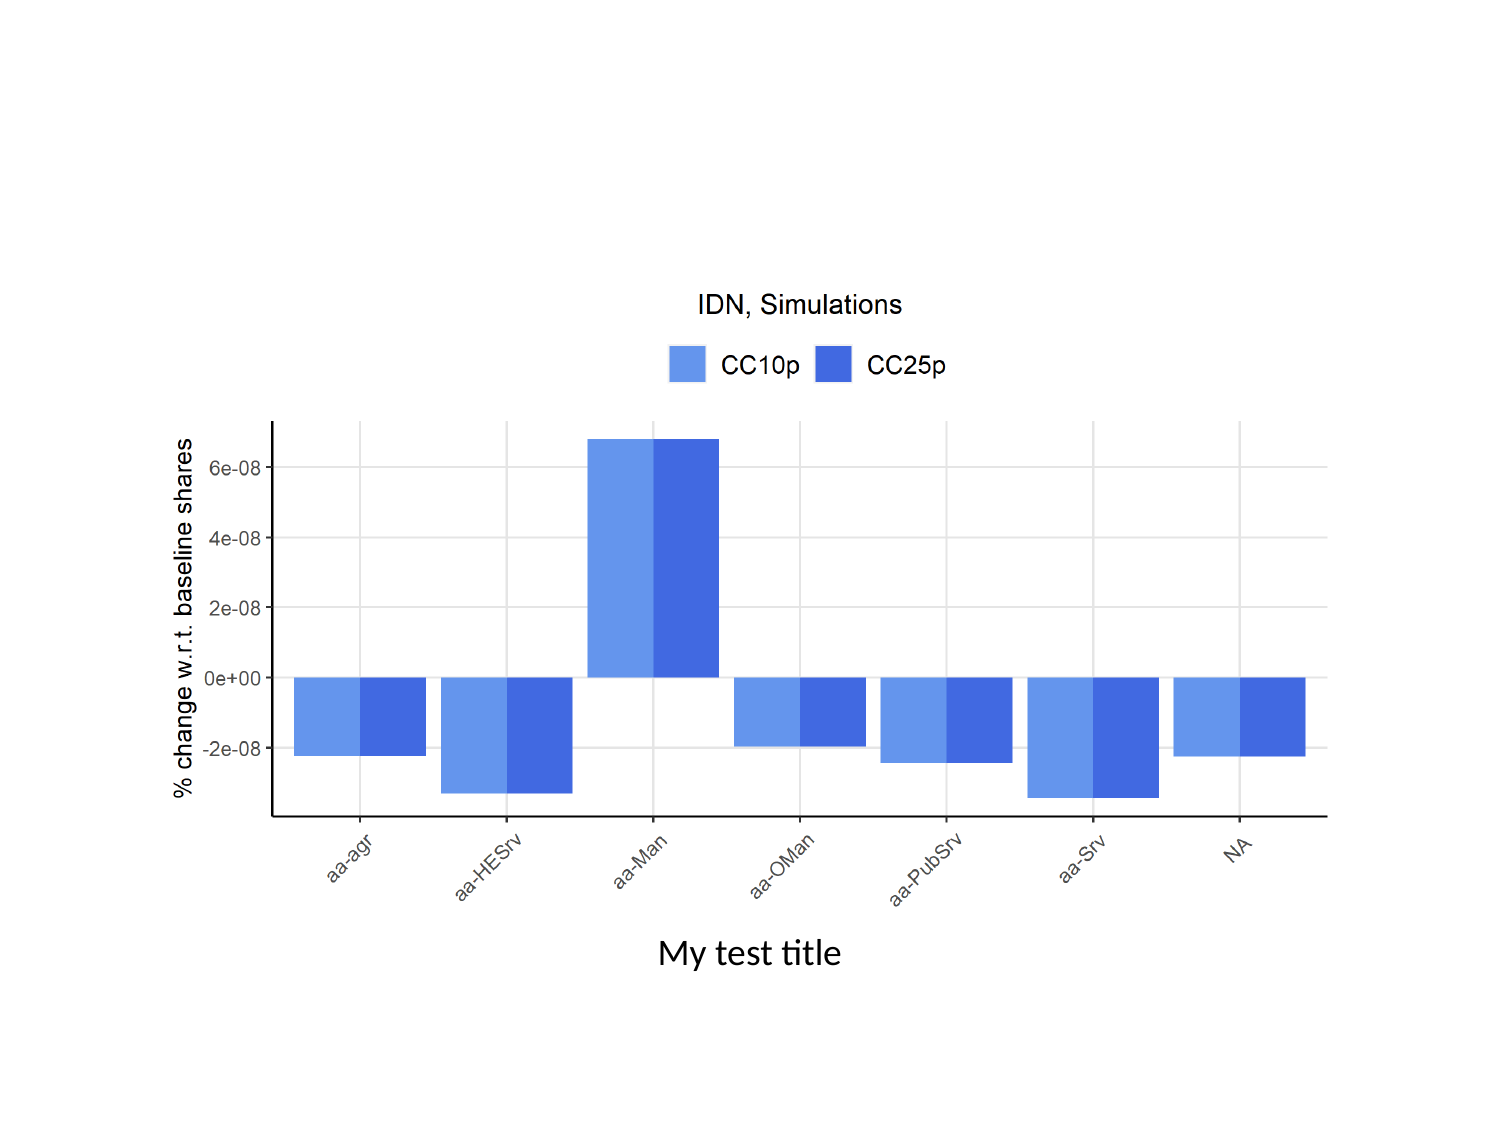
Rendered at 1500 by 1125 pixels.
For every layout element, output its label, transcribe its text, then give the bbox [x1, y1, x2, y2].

picture [160, 262, 1340, 921]
text_box My test title [74, 920, 1425, 1005]
